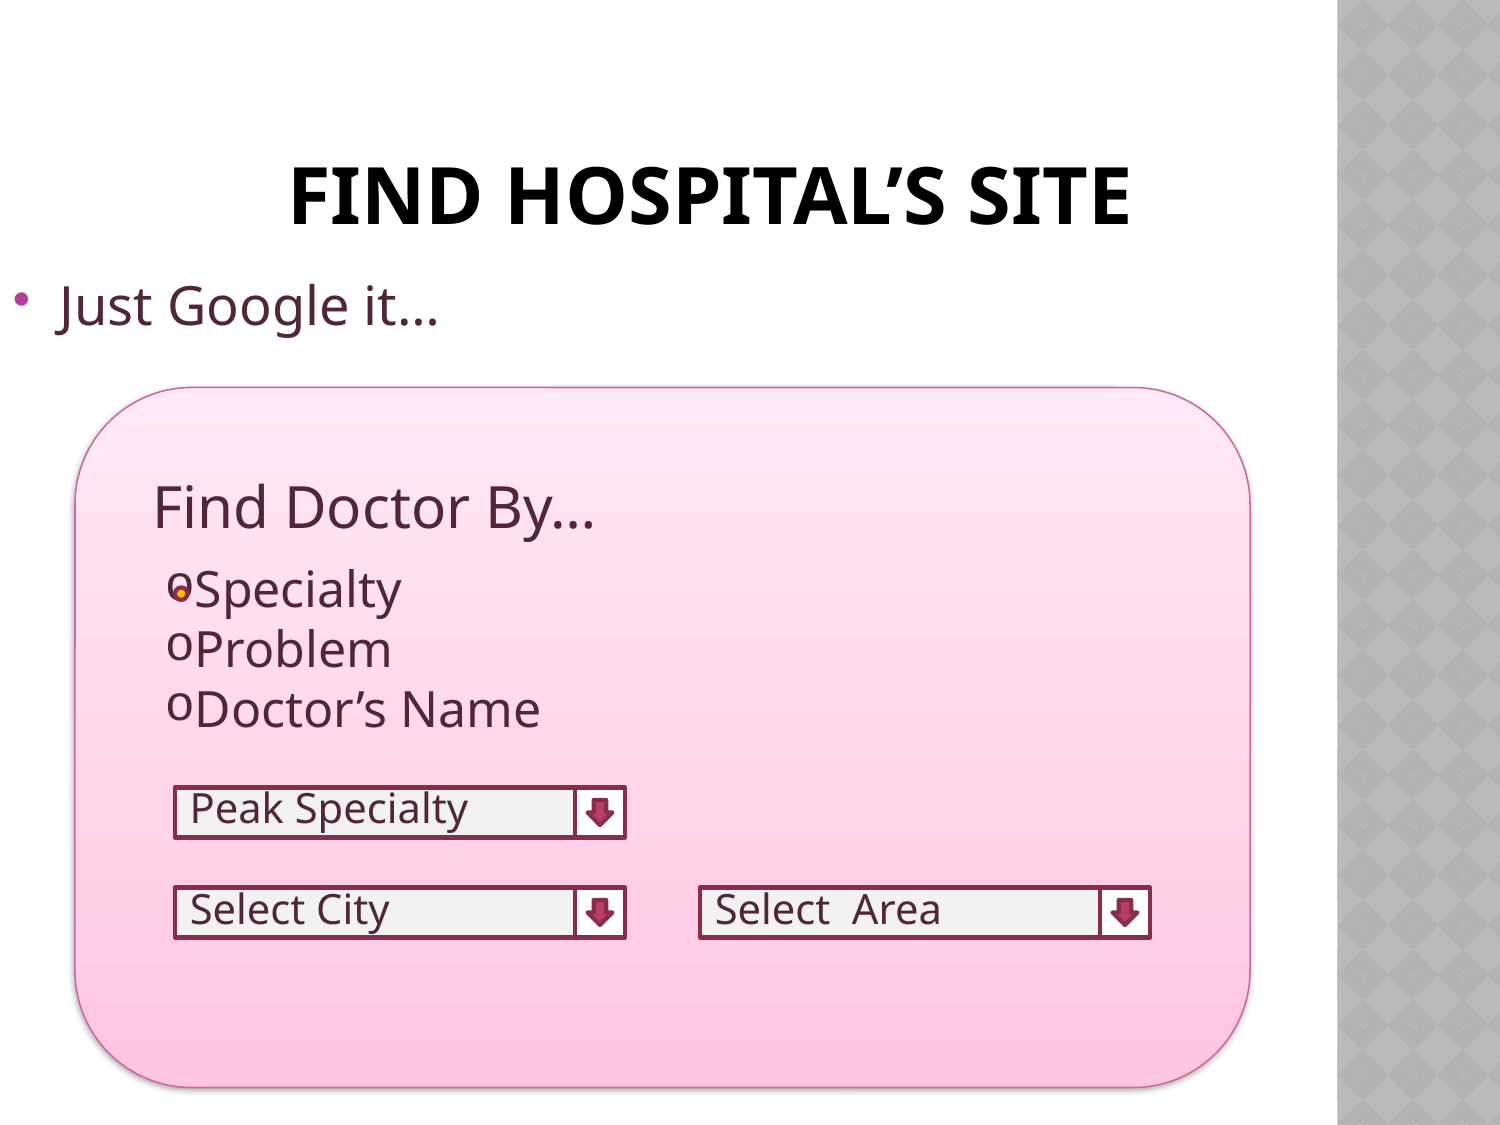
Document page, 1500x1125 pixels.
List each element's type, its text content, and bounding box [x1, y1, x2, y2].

list Just Google it… [0, 264, 1188, 1060]
text_box [172, 585, 190, 602]
text_box [573, 885, 627, 940]
text_box [1098, 885, 1152, 940]
text_box [585, 797, 615, 828]
text_box Specialty Problem Doctor’s Name [149, 549, 588, 745]
text_box [1110, 897, 1140, 928]
text_box Find Doctor By… [137, 462, 1175, 548]
text_box [585, 897, 615, 928]
title Find Hospital’s site [75, 52, 1263, 240]
text_box Select City [174, 875, 513, 940]
text_box Select Area [699, 875, 1038, 940]
text_box [74, 386, 1251, 1089]
text_box Peak Specialty [174, 774, 563, 840]
text_box [577, 785, 627, 840]
text_box [513, 885, 573, 940]
text_box [1038, 885, 1098, 940]
text_box [563, 785, 577, 840]
